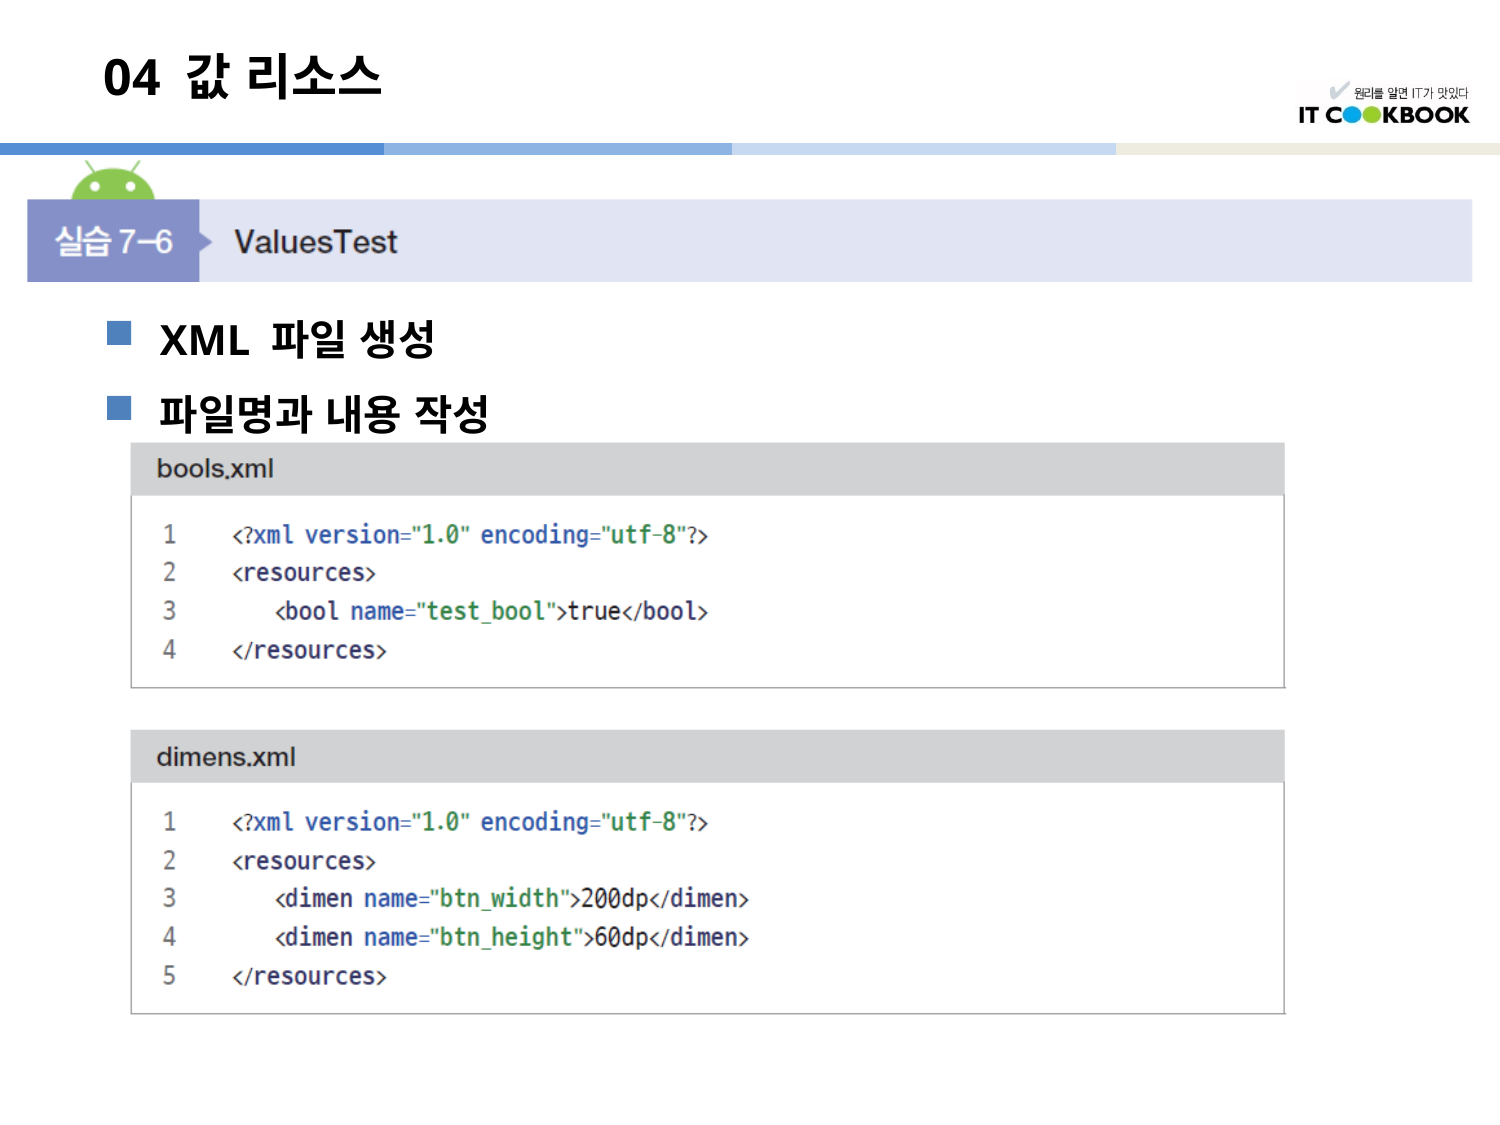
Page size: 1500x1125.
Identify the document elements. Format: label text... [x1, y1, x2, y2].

picture [123, 435, 1294, 1021]
picture [26, 160, 1474, 282]
list XML 파일 생성 파일명과 내용 작성 [88, 290, 1436, 1083]
title 04 값 리소스 [88, 30, 1330, 121]
picture [1295, 78, 1473, 125]
